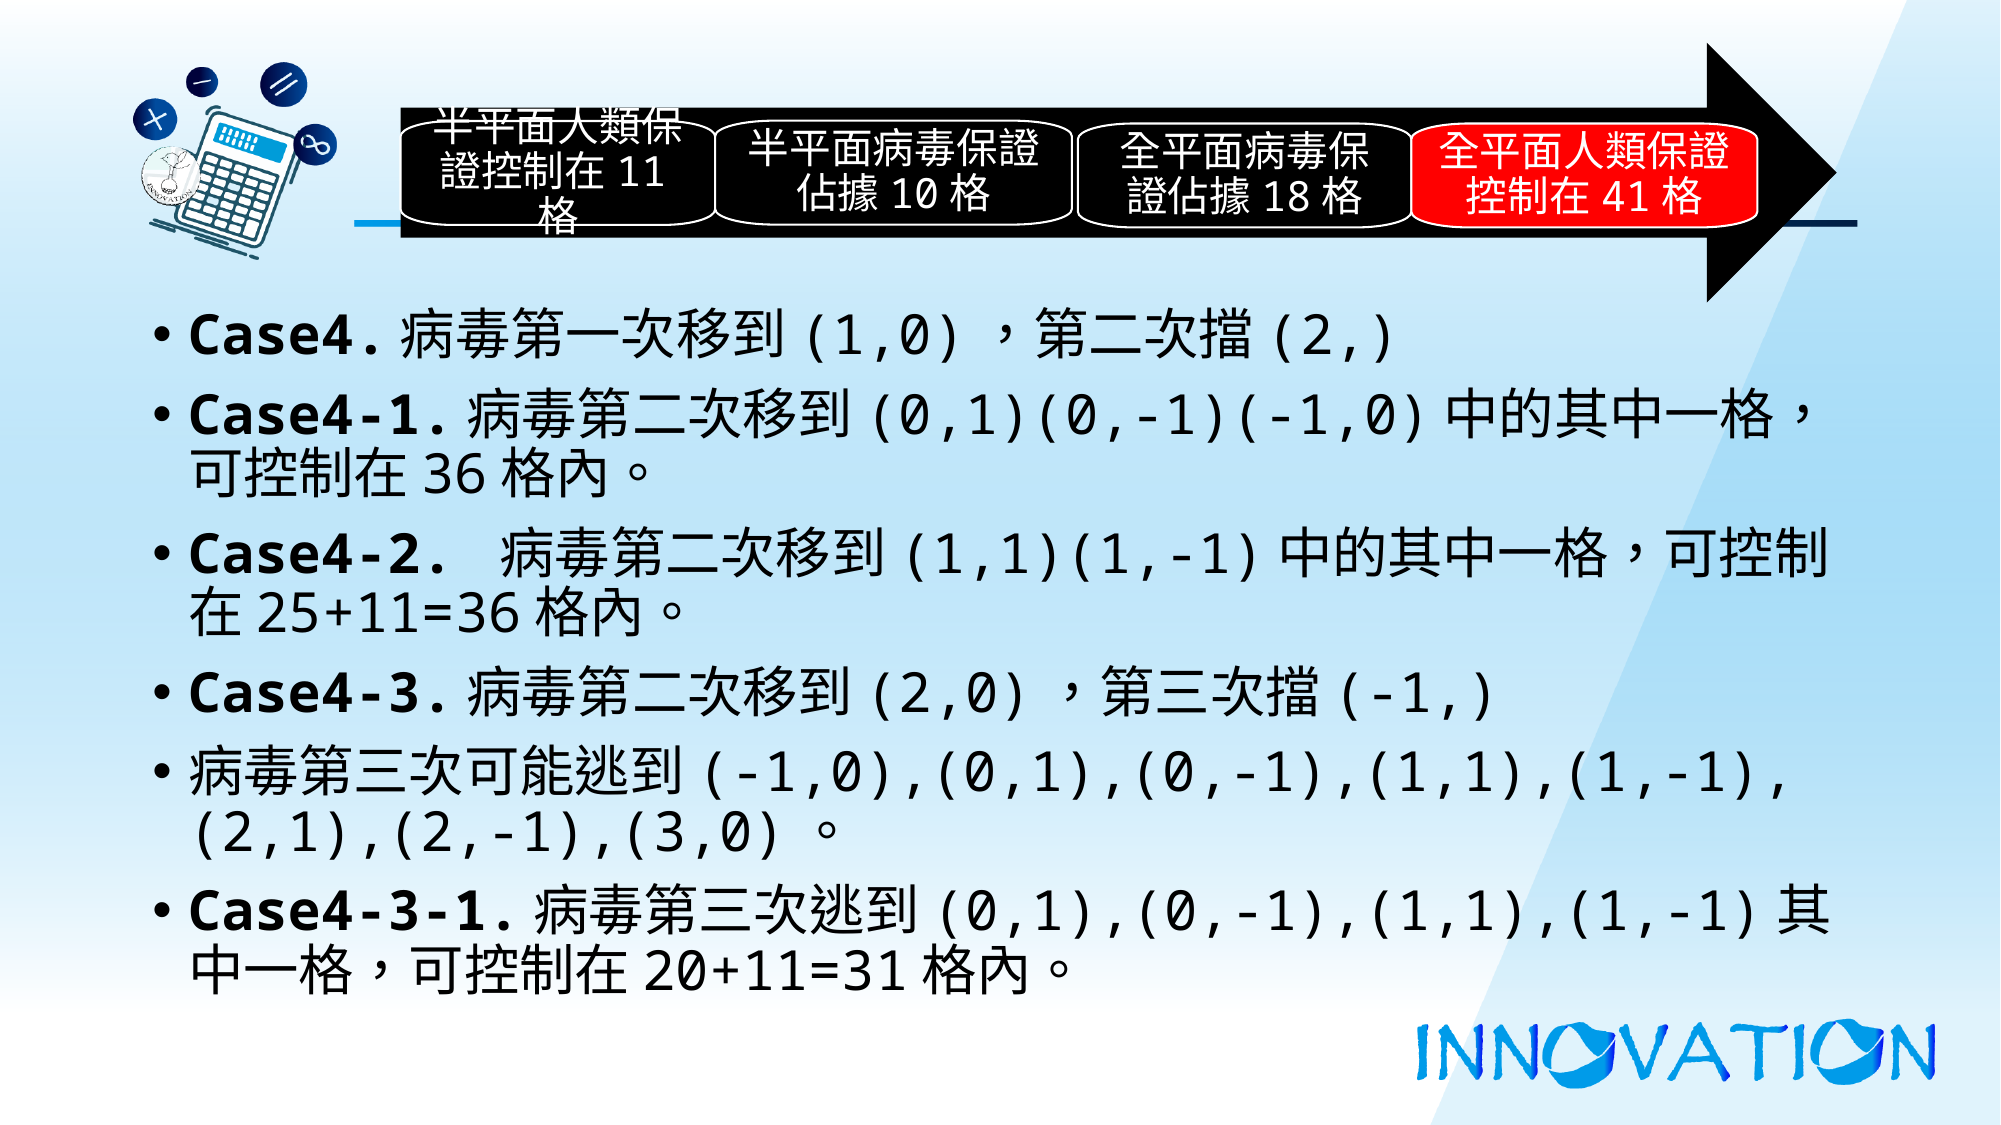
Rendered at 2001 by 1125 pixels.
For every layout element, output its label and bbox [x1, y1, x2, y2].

text_box [400, 42, 1837, 303]
picture [0, 0, 2001, 1125]
